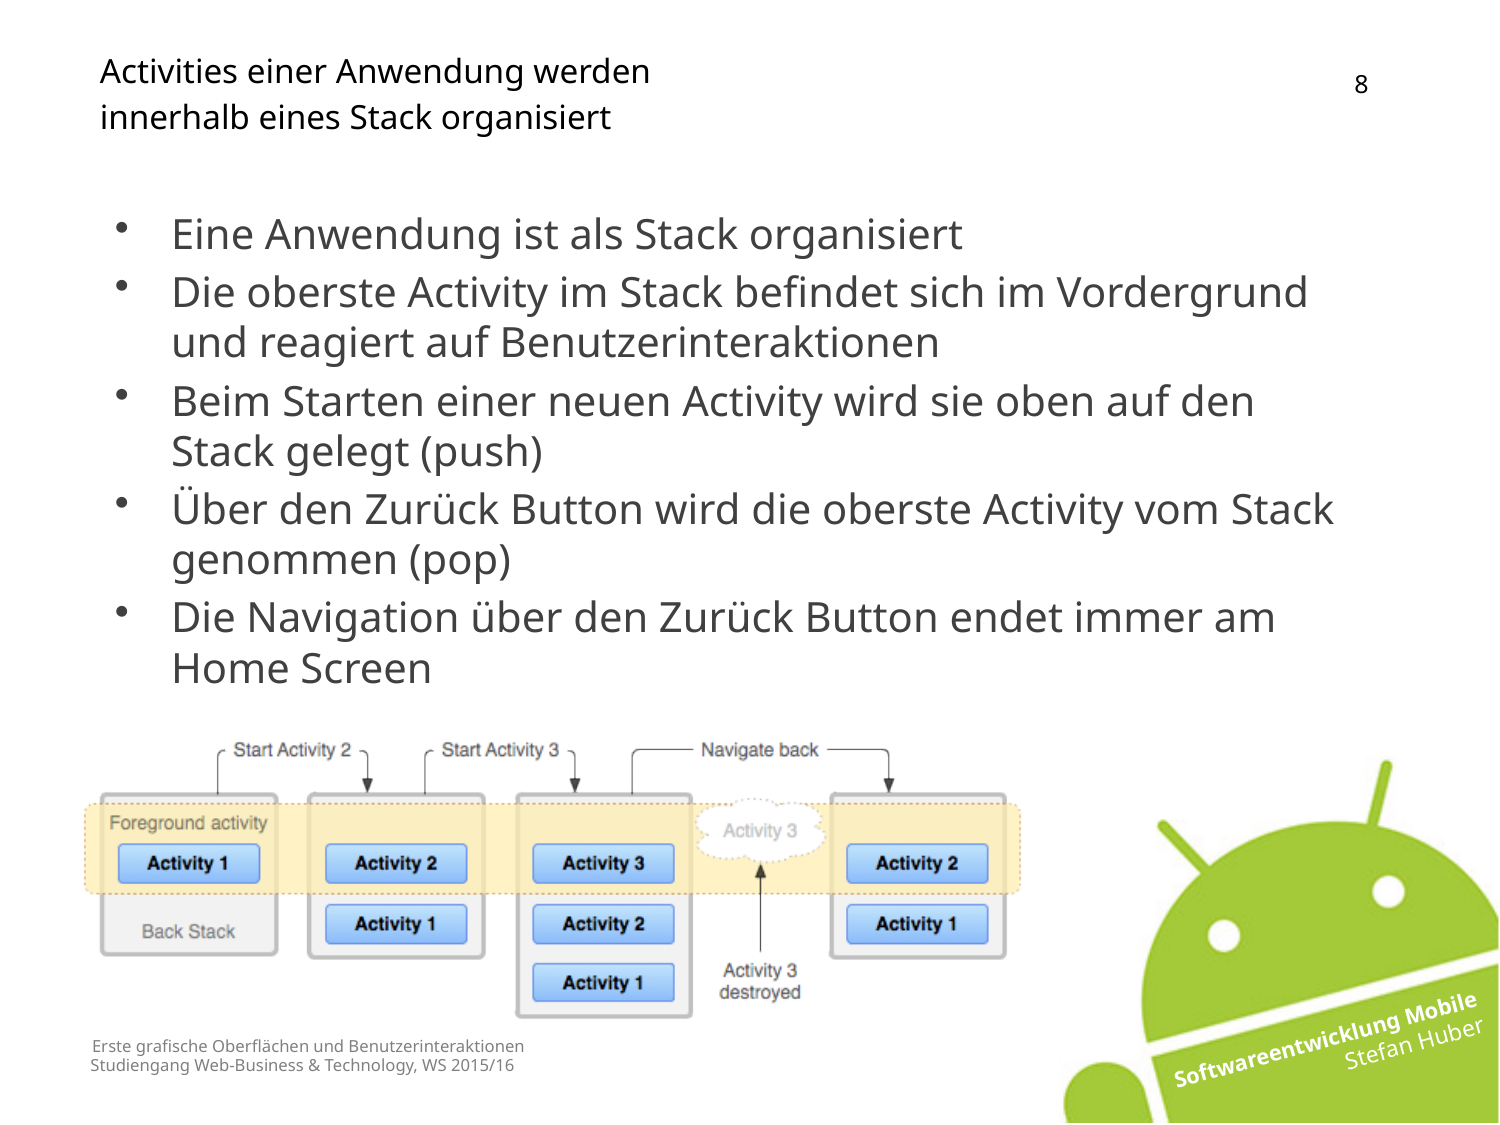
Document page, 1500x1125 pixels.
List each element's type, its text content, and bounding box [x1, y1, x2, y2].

title Erste grafische Oberflächen und Benutzerinteraktionen [92, 1025, 1124, 1066]
list Eine Anwendung ist als Stack organisiert Die oberste Activity im Stack befindet sich im Vordergrund und reagiert auf Benutzerinteraktionen Beim Starten einer neuen Activity wird sie oben auf den Stack gelegt (push) Über den Zurück Button wird die oberste Activity vom Stack genommen (pop) Die Navigation über den Zurück Button endet immer am Home Screen [99, 200, 1350, 988]
list Activities einer Anwendung werden innerhalb eines Stack organisiert [99, 50, 1350, 138]
picture [74, 724, 1500, 1123]
